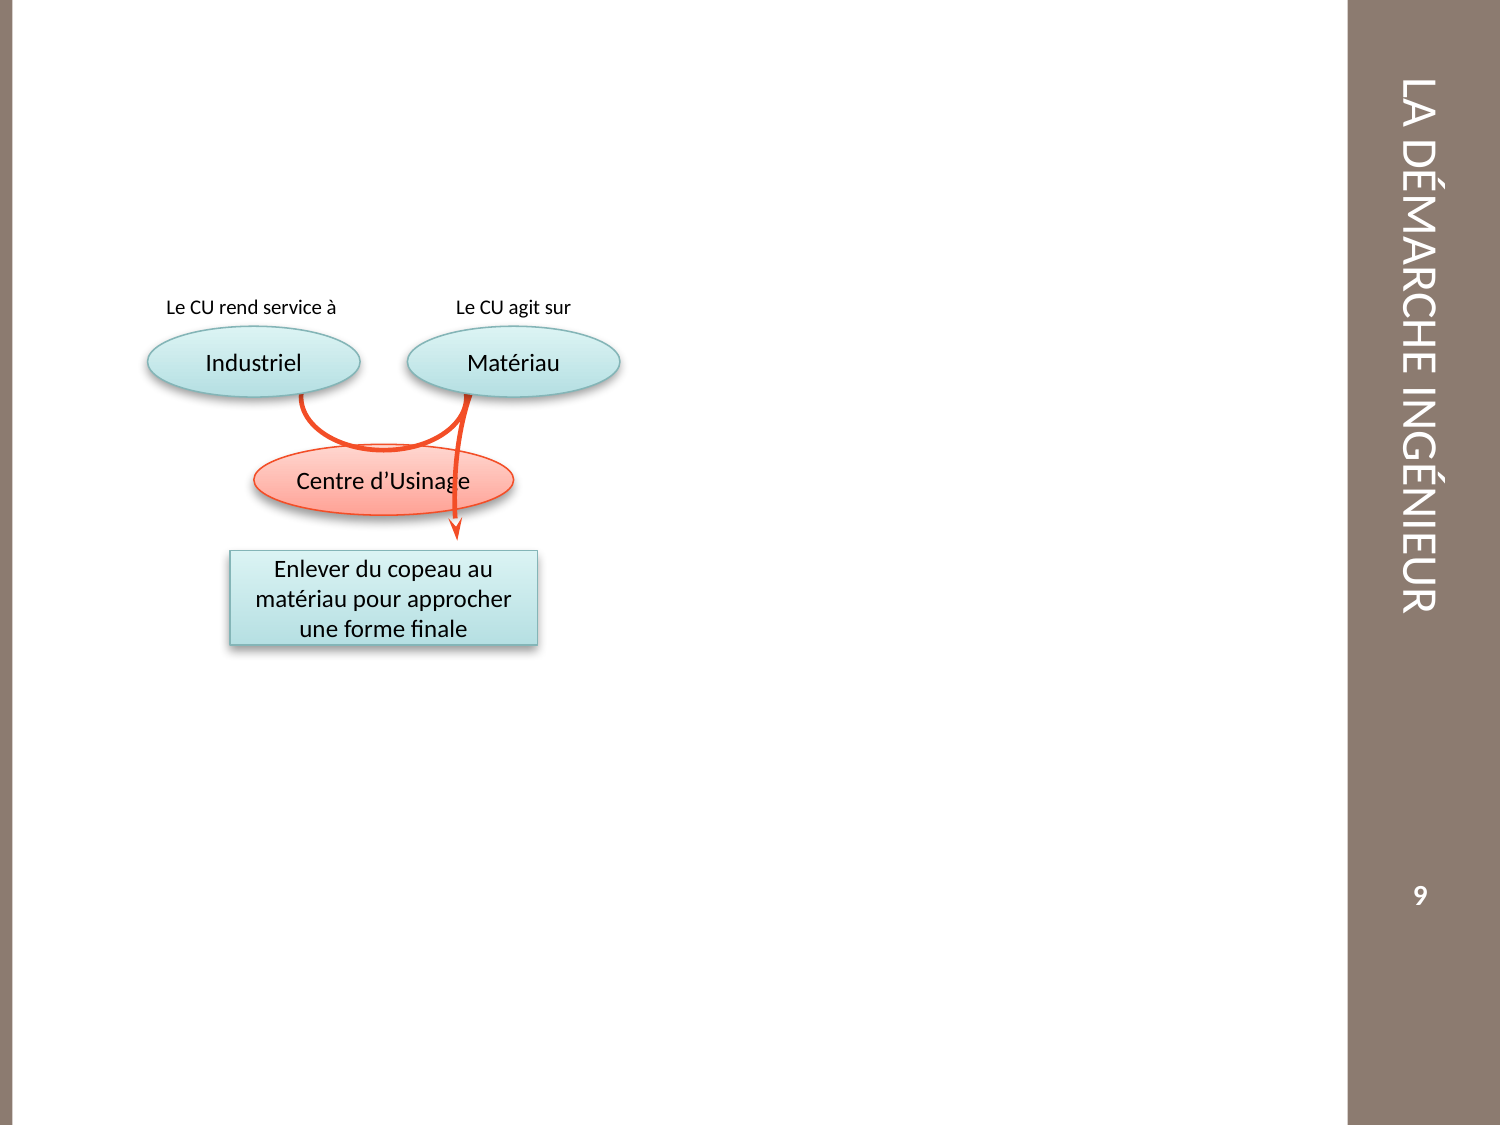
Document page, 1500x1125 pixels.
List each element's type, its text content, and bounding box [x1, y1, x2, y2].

text_box Le CU rend service à [147, 285, 361, 326]
text_box Industriel [146, 326, 361, 398]
text_box [301, 388, 465, 451]
text_box Le CU agit sur [383, 285, 644, 326]
text_box Matériau [406, 326, 621, 398]
text_box Enlever du copeau au matériau pour approcher une forme finale [229, 550, 538, 646]
text_box [449, 405, 523, 541]
slide_number 9 [1340, 869, 1500, 917]
text_box Centre d’Usinage [253, 445, 456, 516]
